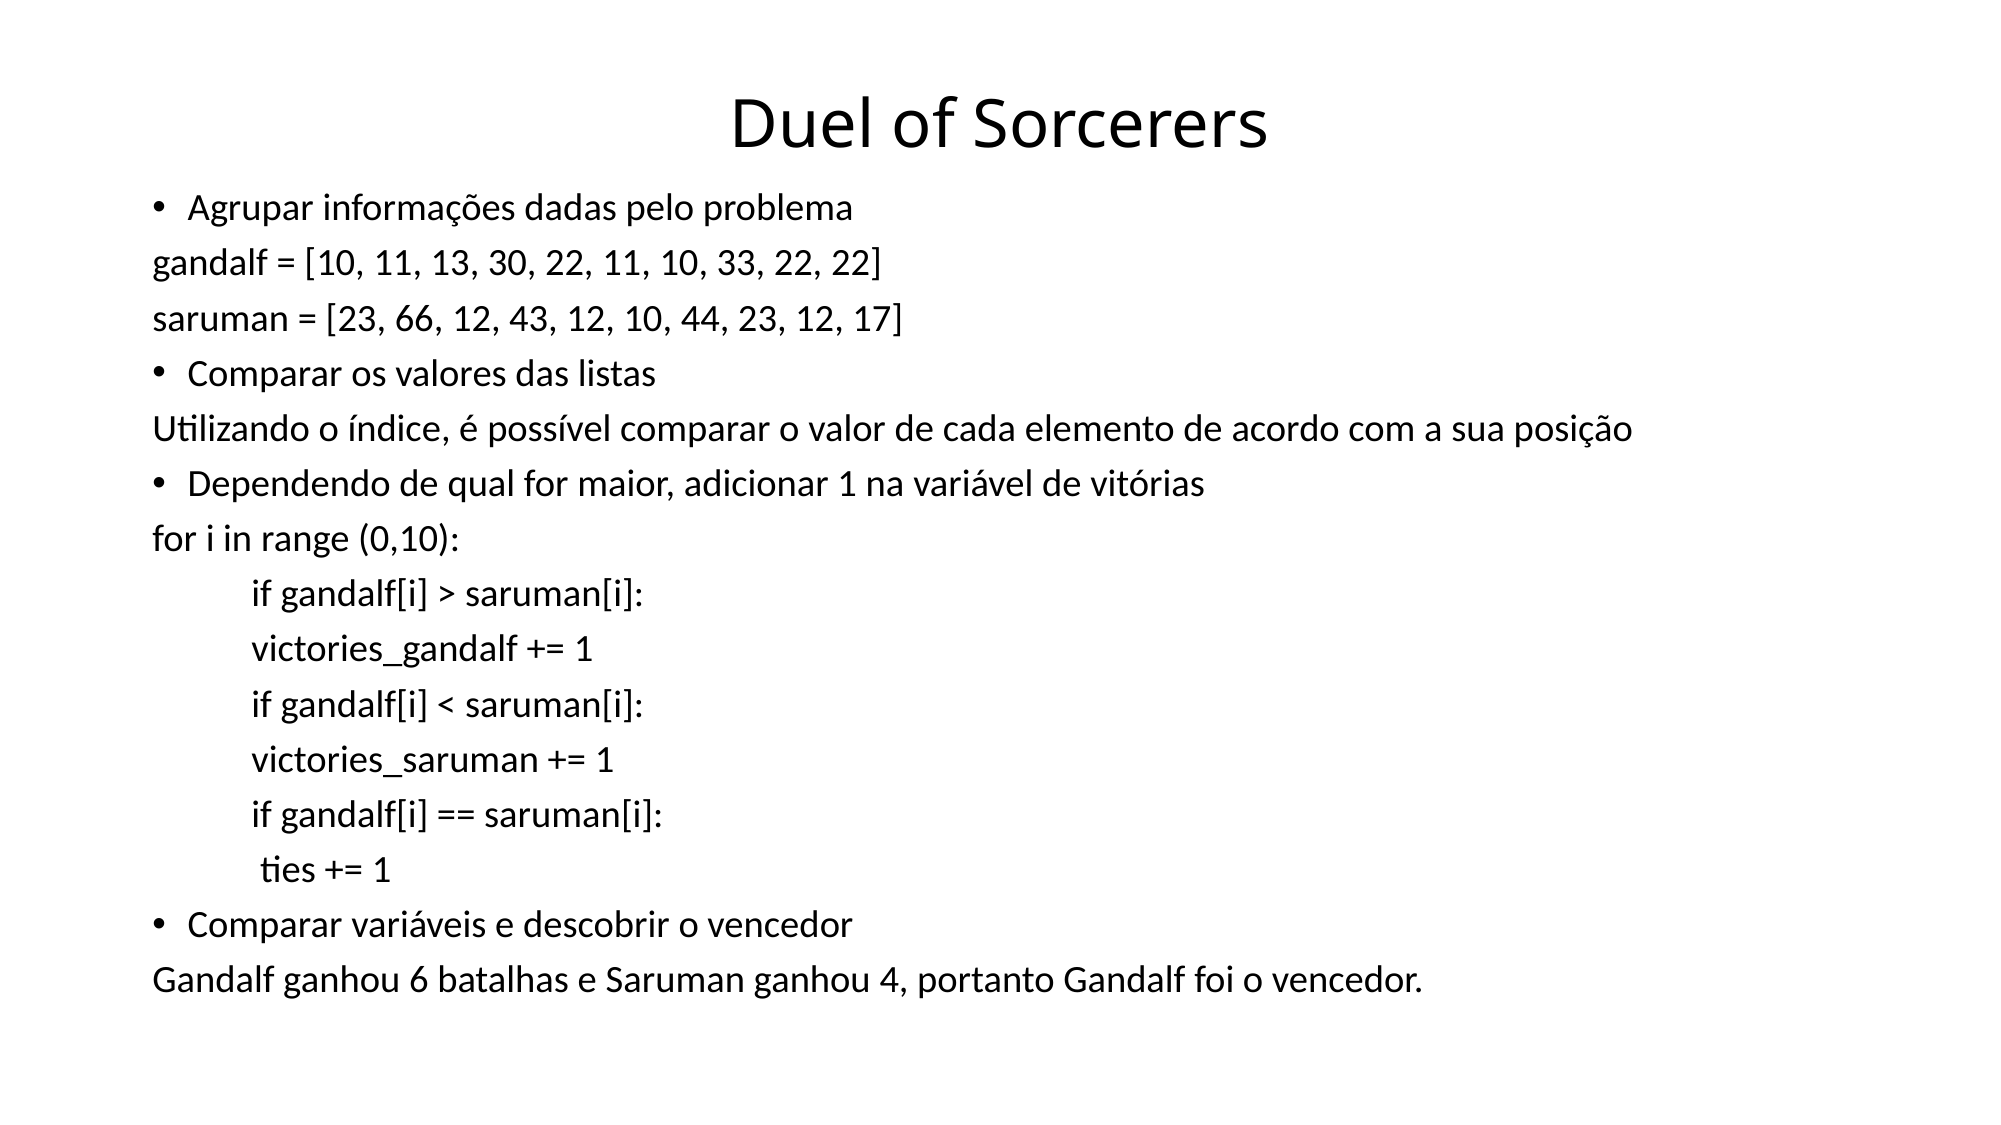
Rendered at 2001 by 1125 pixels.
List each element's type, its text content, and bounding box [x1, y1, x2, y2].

list Agrupar informações dadas pelo problema gandalf = [10, 11, 13, 30, 22, 11, 10, 33, 22, 22] saruman = [23, 66, 12, 43, 12, 10, 44, 23, 12, 17] Comparar os valores das listas Utilizando o índice, é possível comparar o valor de cada elemento de acordo com a sua posição Dependendo de qual for maior, adicionar 1 na variável de vitórias for i in range (0,10): if gandalf[i] > saruman[i]: victories_gandalf += 1 if gandalf[i] < saruman[i]: victories_saruman += 1 if gandalf[i] == saruman[i]: ties += 1 Comparar variáveis e descobrir o vencedor Gandalf ganhou 6 batalhas e Saruman ganhou 4, portanto Gandalf foi o vencedor. [137, 179, 1863, 1014]
title Duel of Sorcerers [137, 59, 1863, 179]
